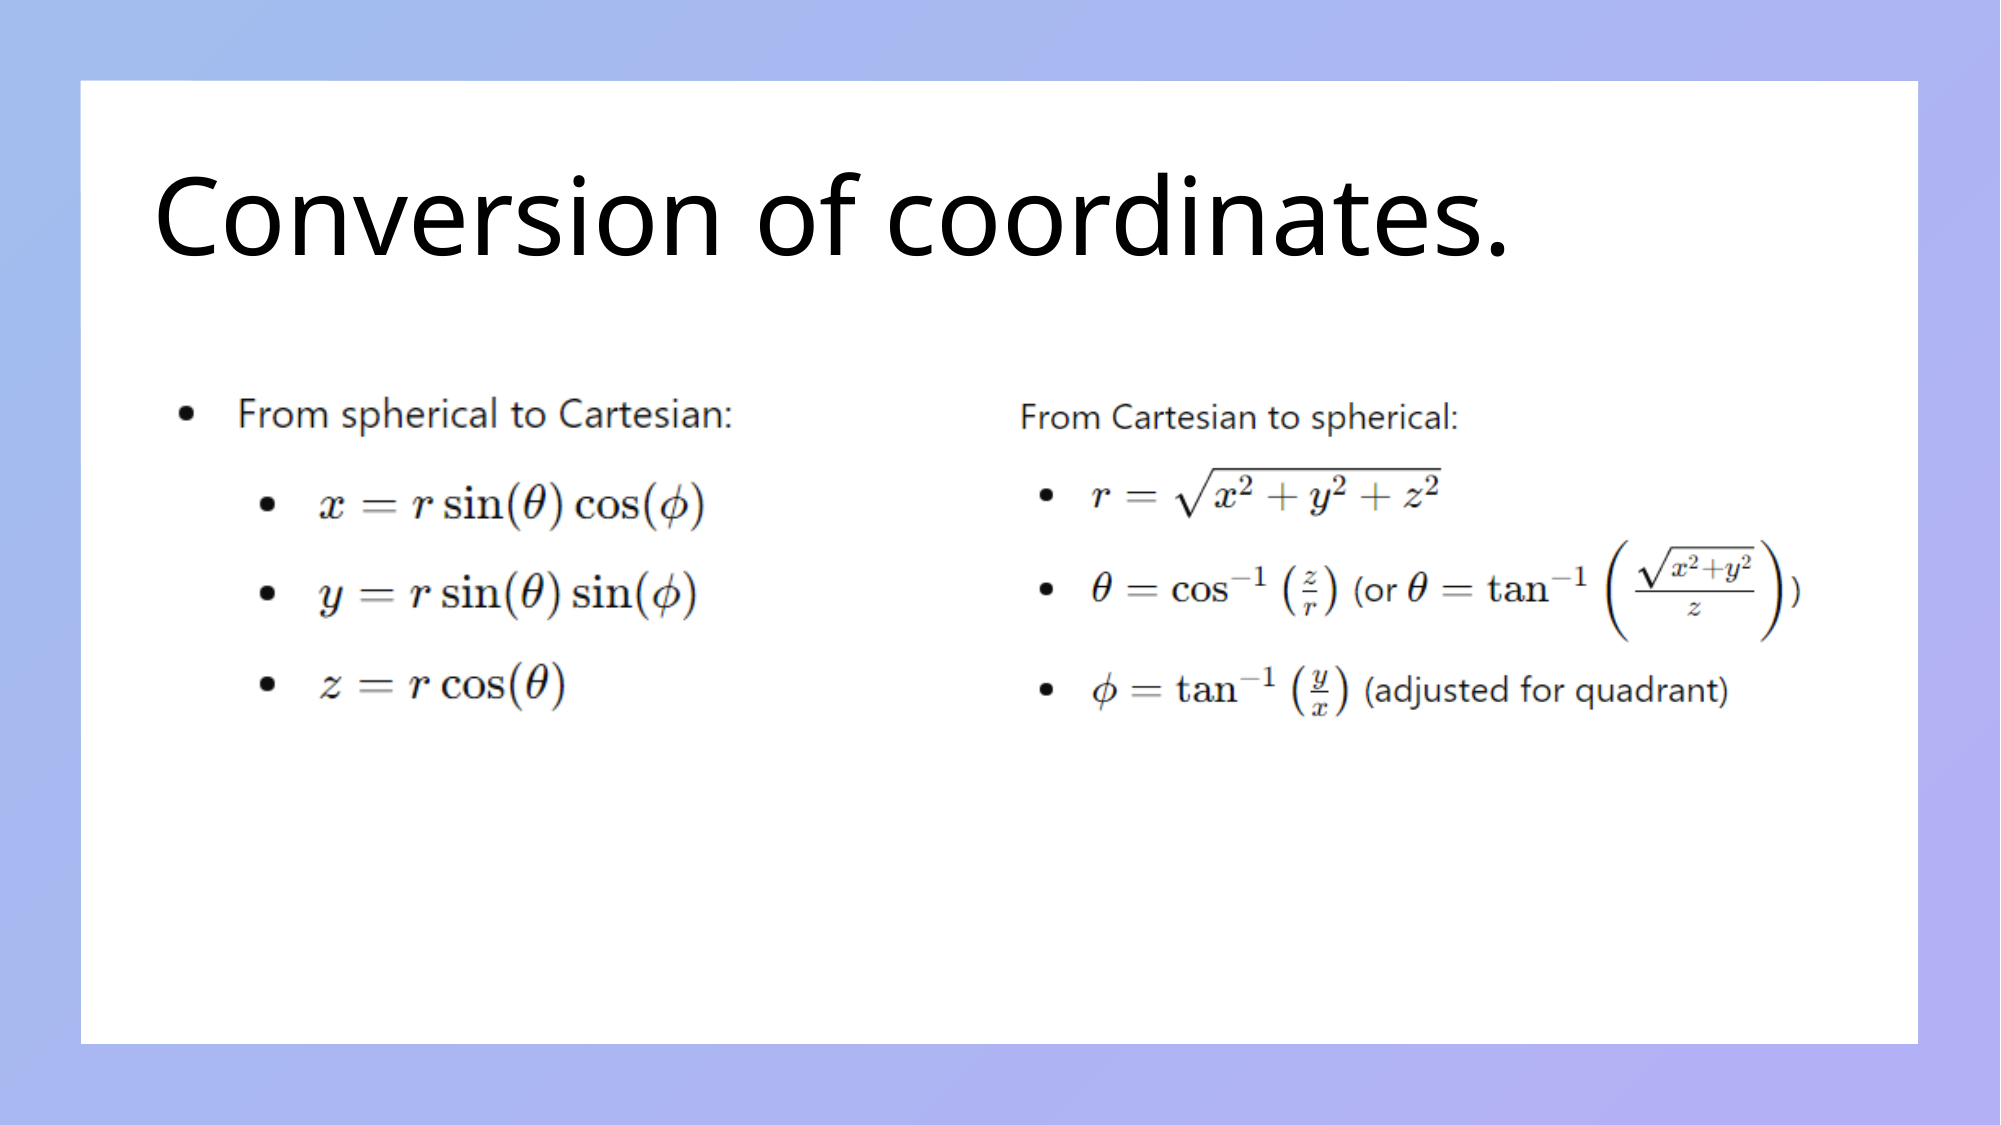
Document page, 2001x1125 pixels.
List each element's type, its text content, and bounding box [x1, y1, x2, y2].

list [137, 379, 999, 746]
title Conversion of coordinates. [137, 111, 1863, 330]
picture [999, 379, 1841, 746]
